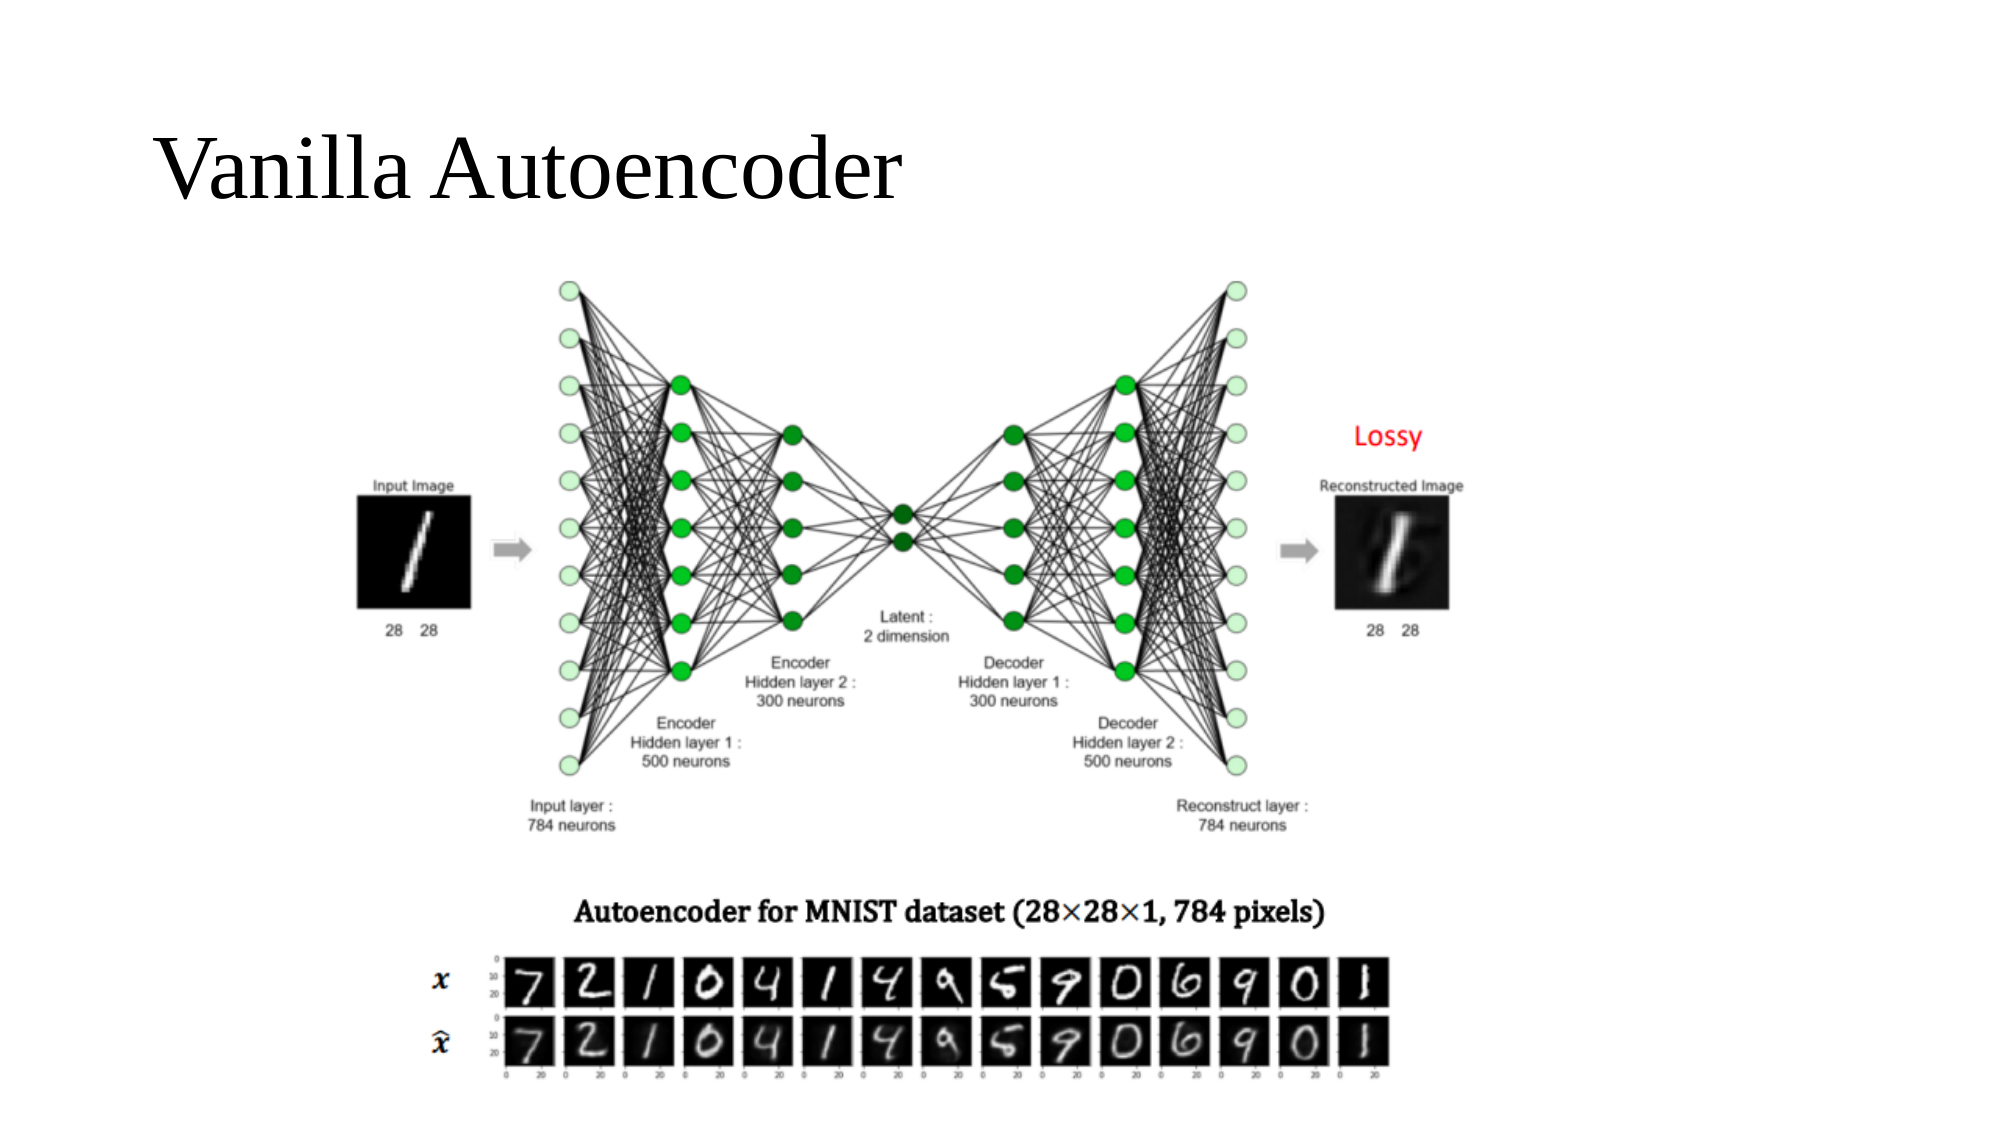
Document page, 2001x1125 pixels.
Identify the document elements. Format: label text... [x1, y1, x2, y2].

title Vanilla Autoencoder [137, 59, 1863, 278]
picture [287, 247, 1526, 1125]
